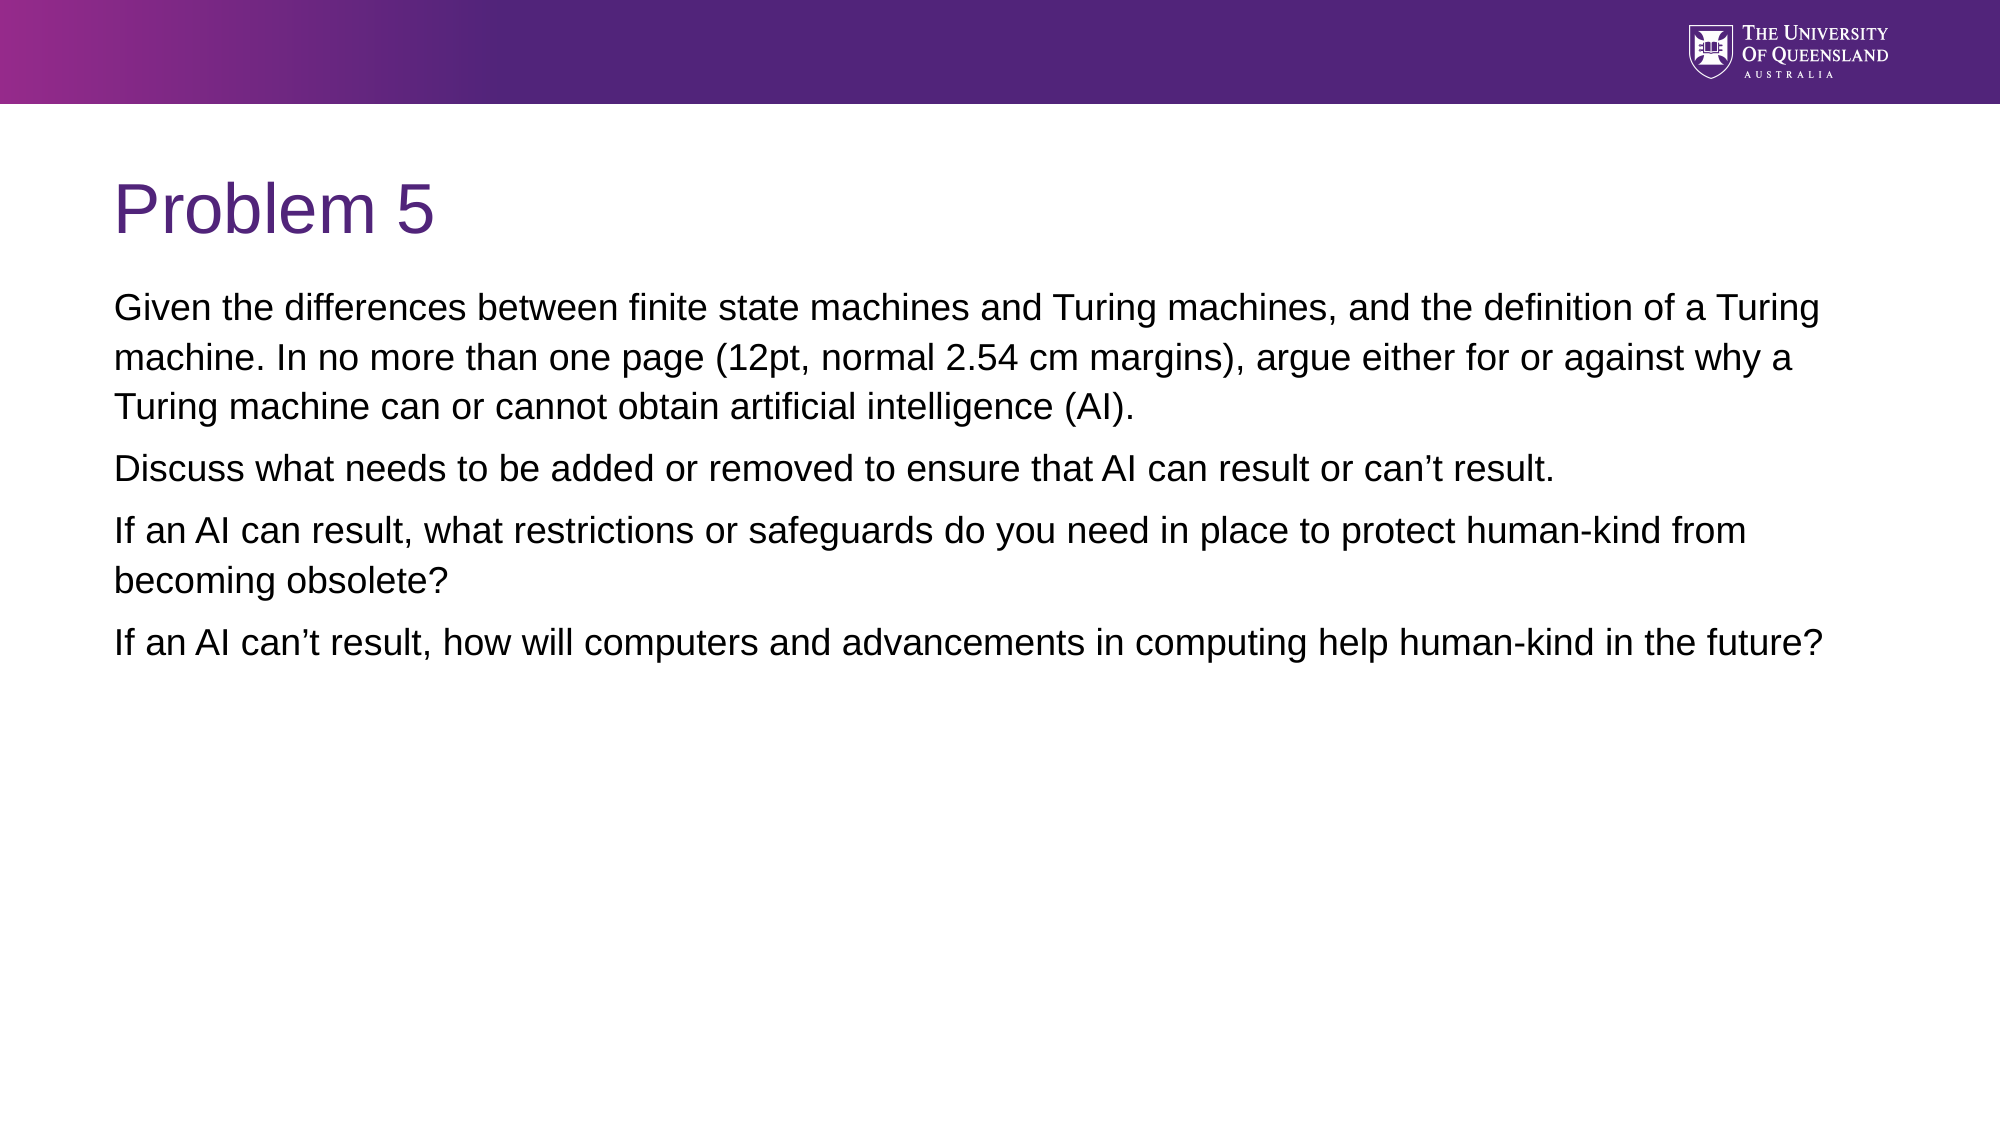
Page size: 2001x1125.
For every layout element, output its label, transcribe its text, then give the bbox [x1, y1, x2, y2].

picture [1689, 25, 1888, 79]
list Given the differences between finite state machines and Turing machines, and the definition of a Turing machine. In no more than one page (12pt, normal 2.54 cm margins), argue either for or against why a Turing machine can or cannot obtain artificial intelligence (AI). Discuss what needs to be added or removed to ensure that AI can result or can’t result. If an AI can result, what restrictions or safeguards do you need in place to protect human-kind from becoming obsolete? If an AI can’t result, how will computers and advancements in computing help human-kind in the future? [114, 278, 1886, 1035]
title Problem 5 [114, 172, 1886, 250]
